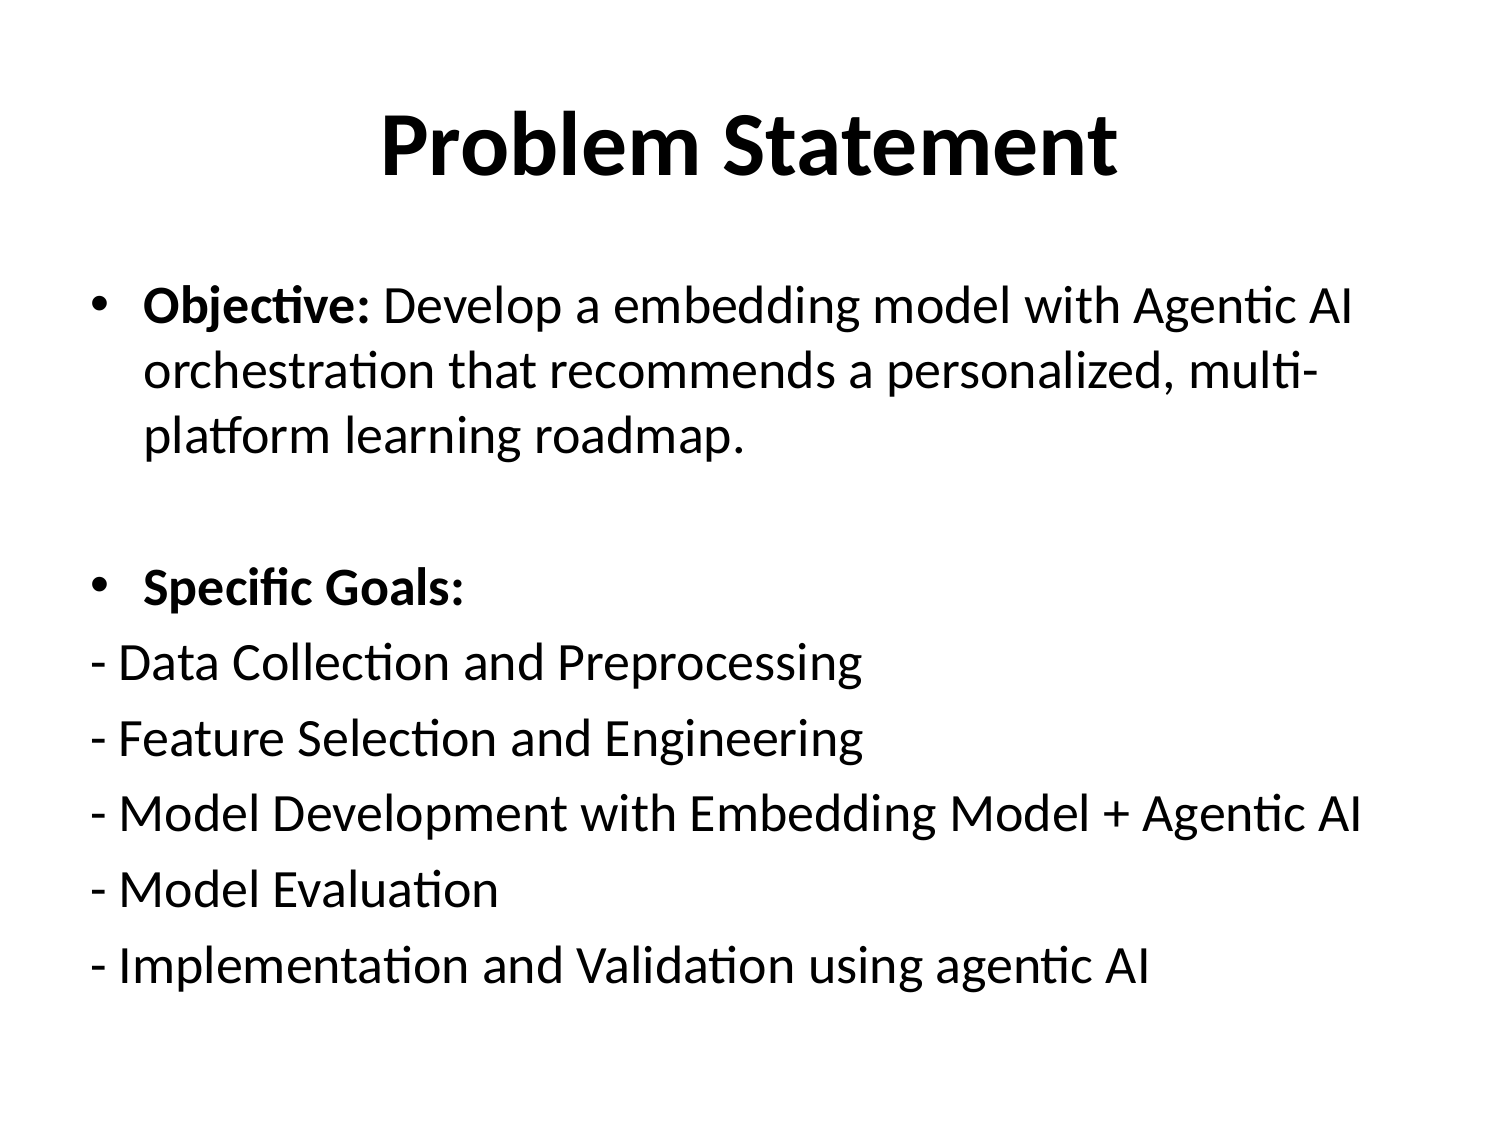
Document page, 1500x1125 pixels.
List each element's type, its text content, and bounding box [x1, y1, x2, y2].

title Problem Statement [75, 45, 1425, 233]
list Objective: Develop a embedding model with Agentic AI orchestration that recommends a personalized, multi-platform learning roadmap. Specific Goals: - Data Collection and Preprocessing - Feature Selection and Engineering - Model Development with Embedding Model + Agentic AI - Model Evaluation - Implementation and Validation using agentic AI [75, 262, 1425, 1005]
